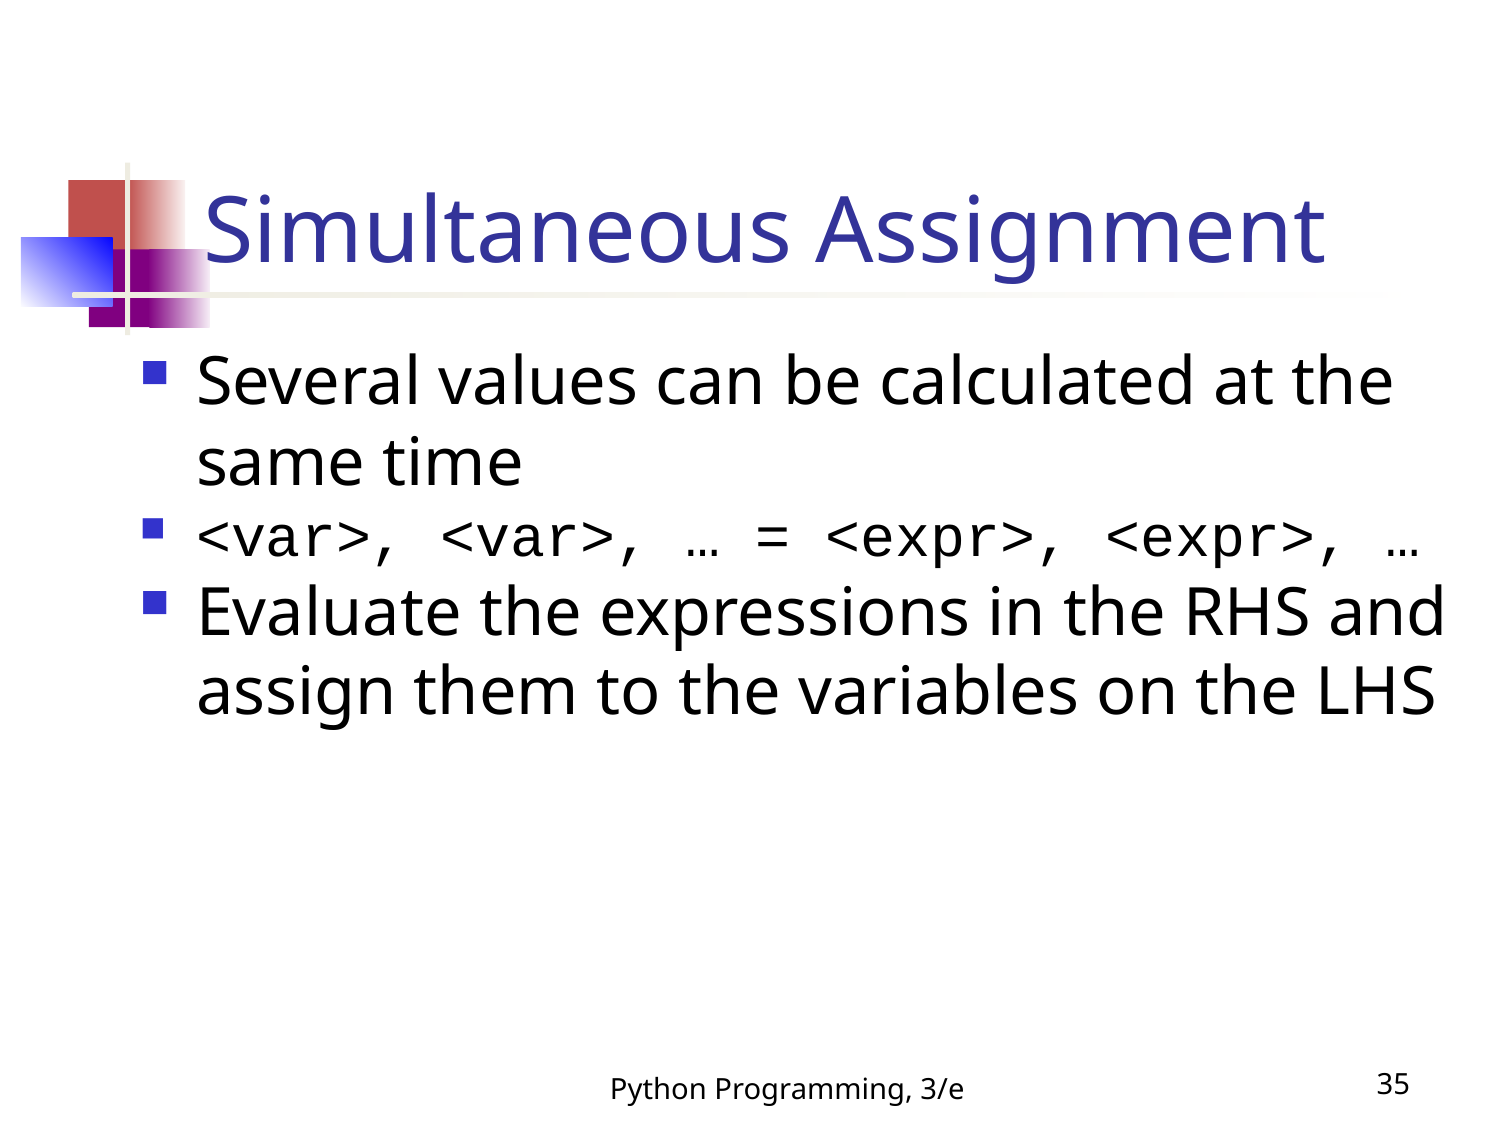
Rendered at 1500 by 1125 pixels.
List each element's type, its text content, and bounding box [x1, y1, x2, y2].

text_box 35 [1112, 1037, 1425, 1113]
text_box Several values can be calculated at the same time <var>, <var>, … = <expr>, <expr>, … Evaluate the expressions in the RHS and assign them to the variables on the LHS [124, 331, 1469, 1006]
text_box Simultaneous Assignment [188, 101, 1467, 289]
text_box Python Programming, 3/e [549, 1037, 1025, 1113]
